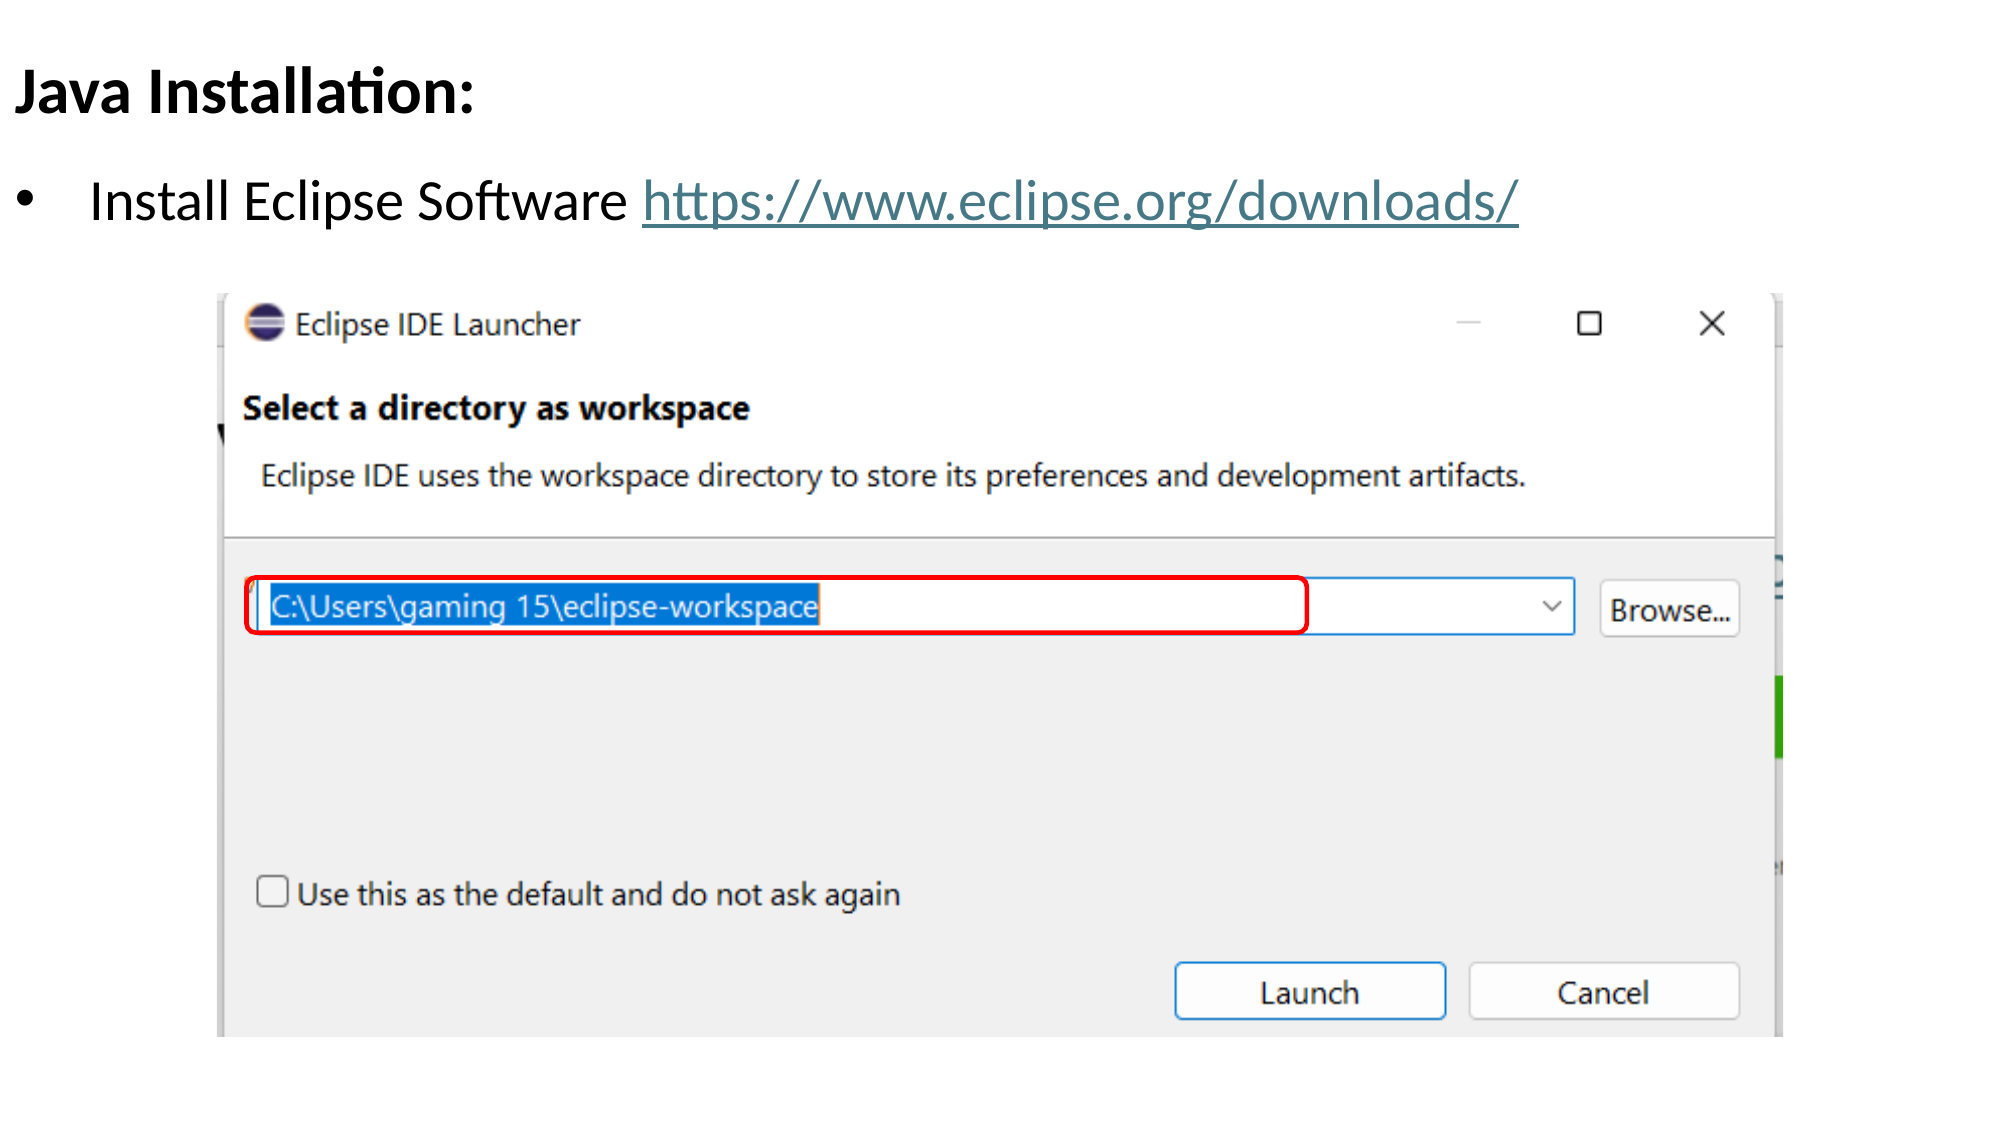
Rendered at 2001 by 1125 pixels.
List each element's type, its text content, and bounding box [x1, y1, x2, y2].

text_box Java Installation: Install Eclipse Software https://www.eclipse.org/downloads/ [0, 0, 2000, 240]
picture [216, 292, 1784, 1037]
